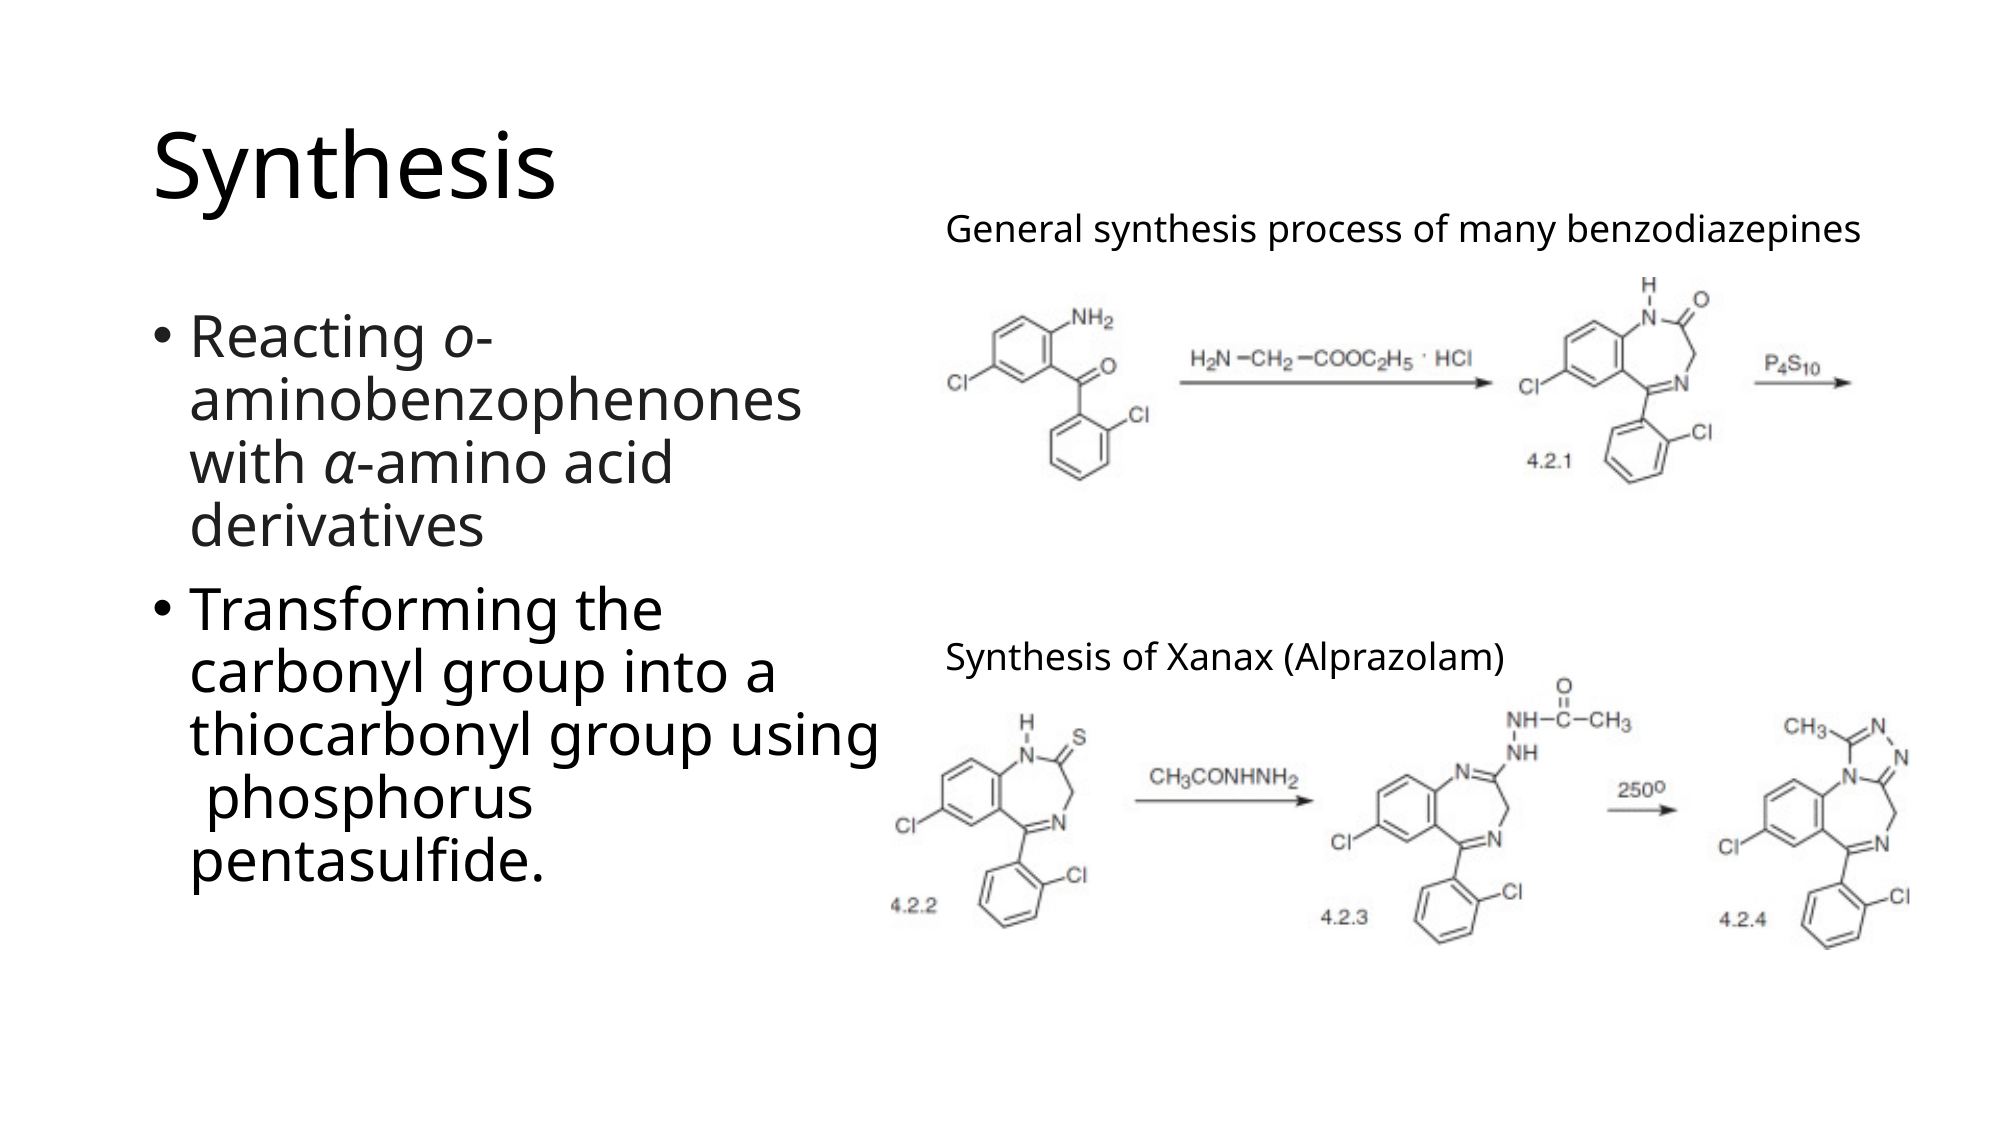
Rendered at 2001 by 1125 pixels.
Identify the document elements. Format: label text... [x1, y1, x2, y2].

text_box General synthesis process of many benzodiazepines [930, 197, 1932, 258]
picture [890, 276, 1911, 496]
title Synthesis [137, 59, 1863, 278]
picture [890, 670, 1911, 951]
text_box Synthesis of Xanax (Alprazolam) [930, 626, 1932, 686]
list Reacting o-aminobenzophenones with α-amino acid derivatives Transforming the carbonyl group into a thiocarbonyl group using phosphorus pentasulfide. [137, 299, 900, 1014]
